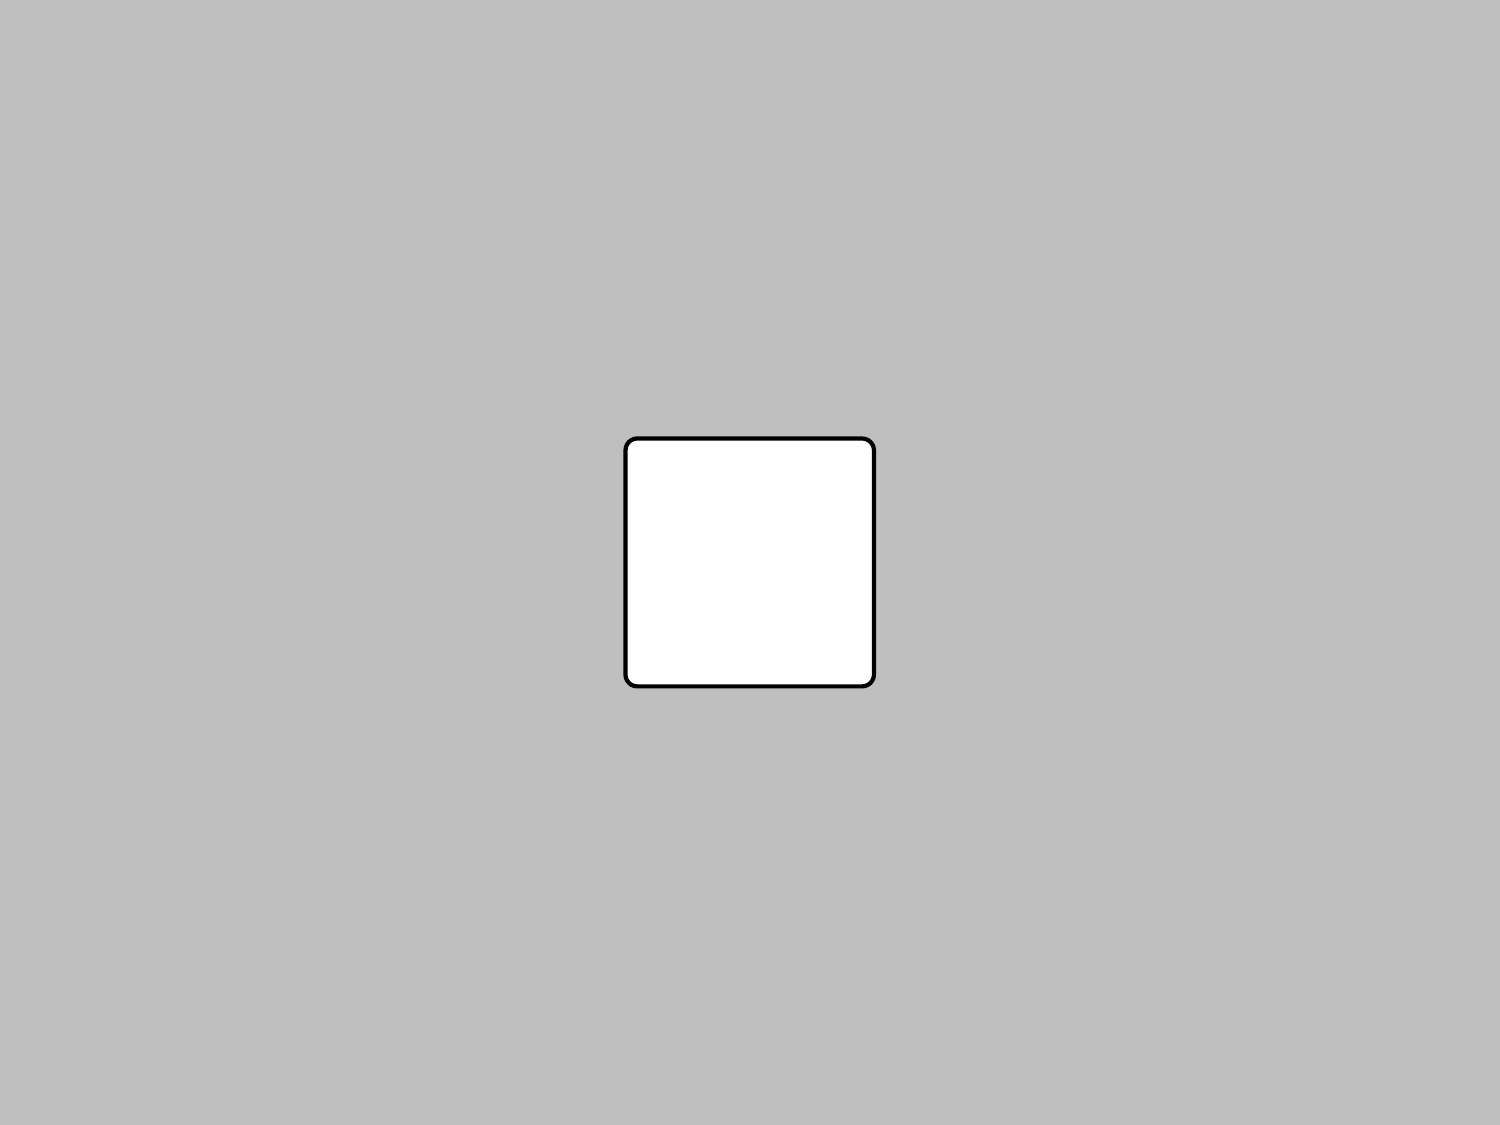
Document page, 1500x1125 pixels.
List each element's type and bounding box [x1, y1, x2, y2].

text_box [623, 436, 877, 689]
